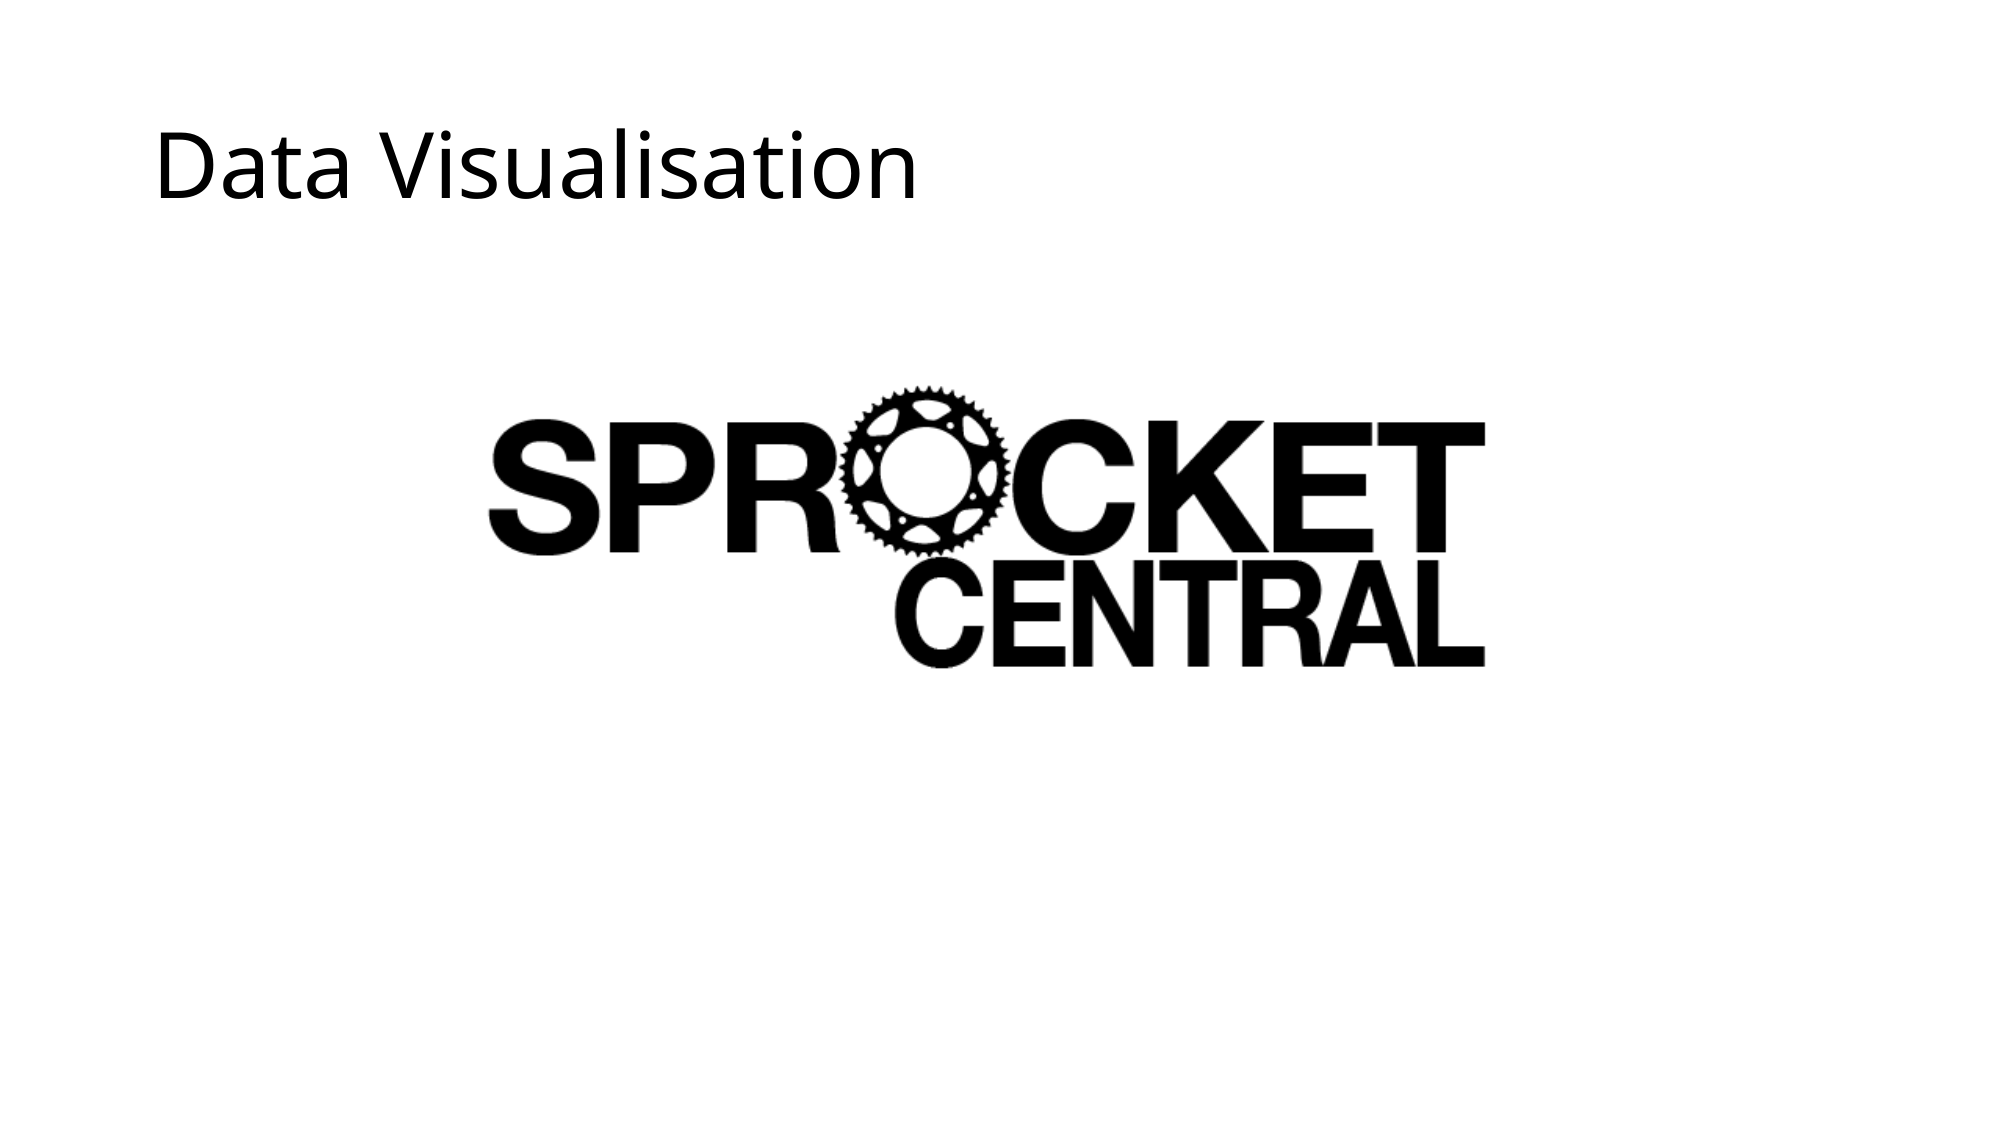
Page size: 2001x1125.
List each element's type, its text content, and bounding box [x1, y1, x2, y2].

picture [485, 385, 1515, 739]
title Data Visualisation [137, 59, 1863, 278]
